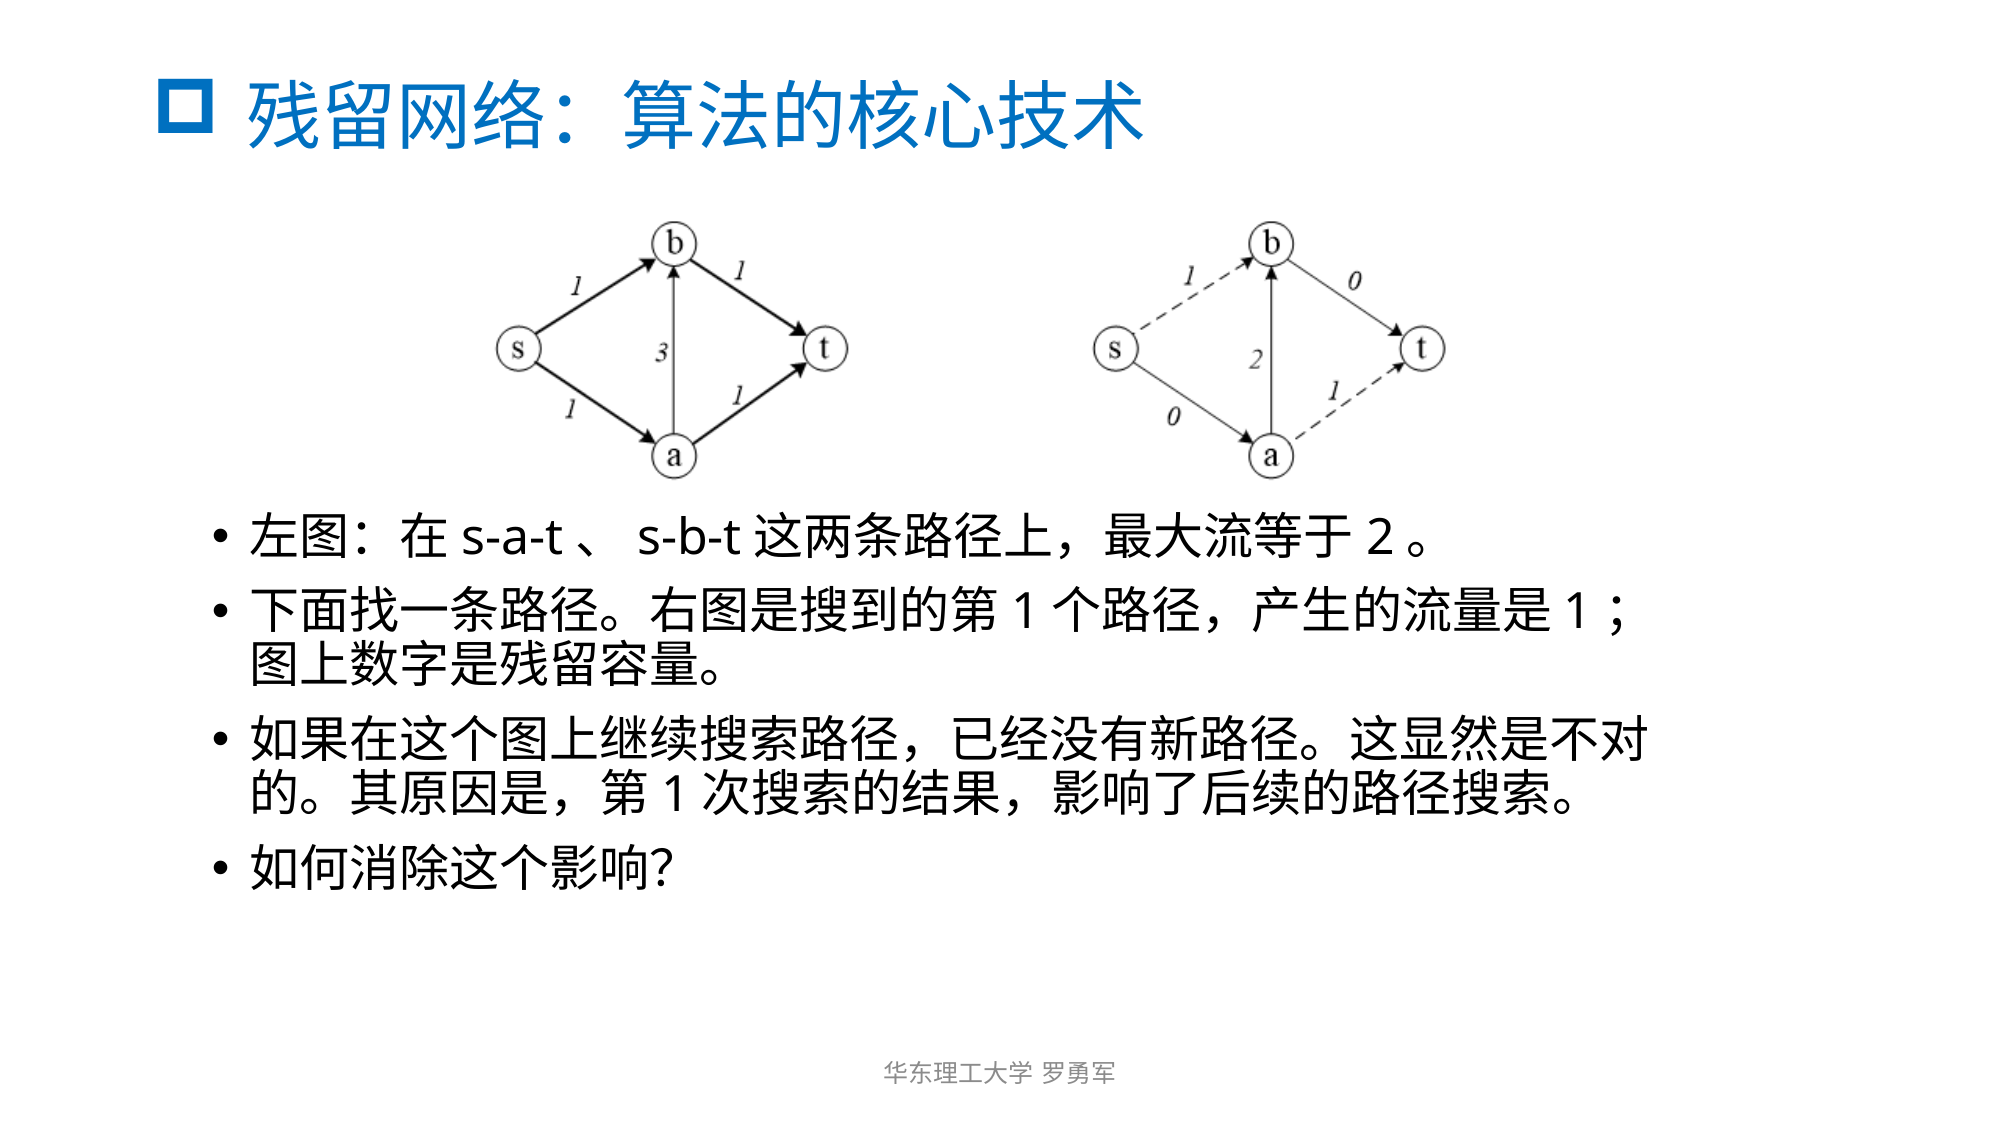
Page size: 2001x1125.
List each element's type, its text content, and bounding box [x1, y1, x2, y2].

list 左图：在s-a-t、s-b-t这两条路径上，最大流等于2。 下面找一条路径。右图是搜到的第1个路径，产生的流量是1；图上数字是残留容量。 如果在这个图上继续搜索路径，已经没有新路径。这显然是不对的。其原因是，第1次搜索的结果，影响了后续的路径搜索。 如何消除这个影响？ [196, 503, 1675, 1005]
footer 华东理工大学 罗勇军 [662, 1042, 1338, 1103]
title 残留网络：算法的核心技术 [137, 66, 1488, 174]
picture [492, 217, 1452, 485]
